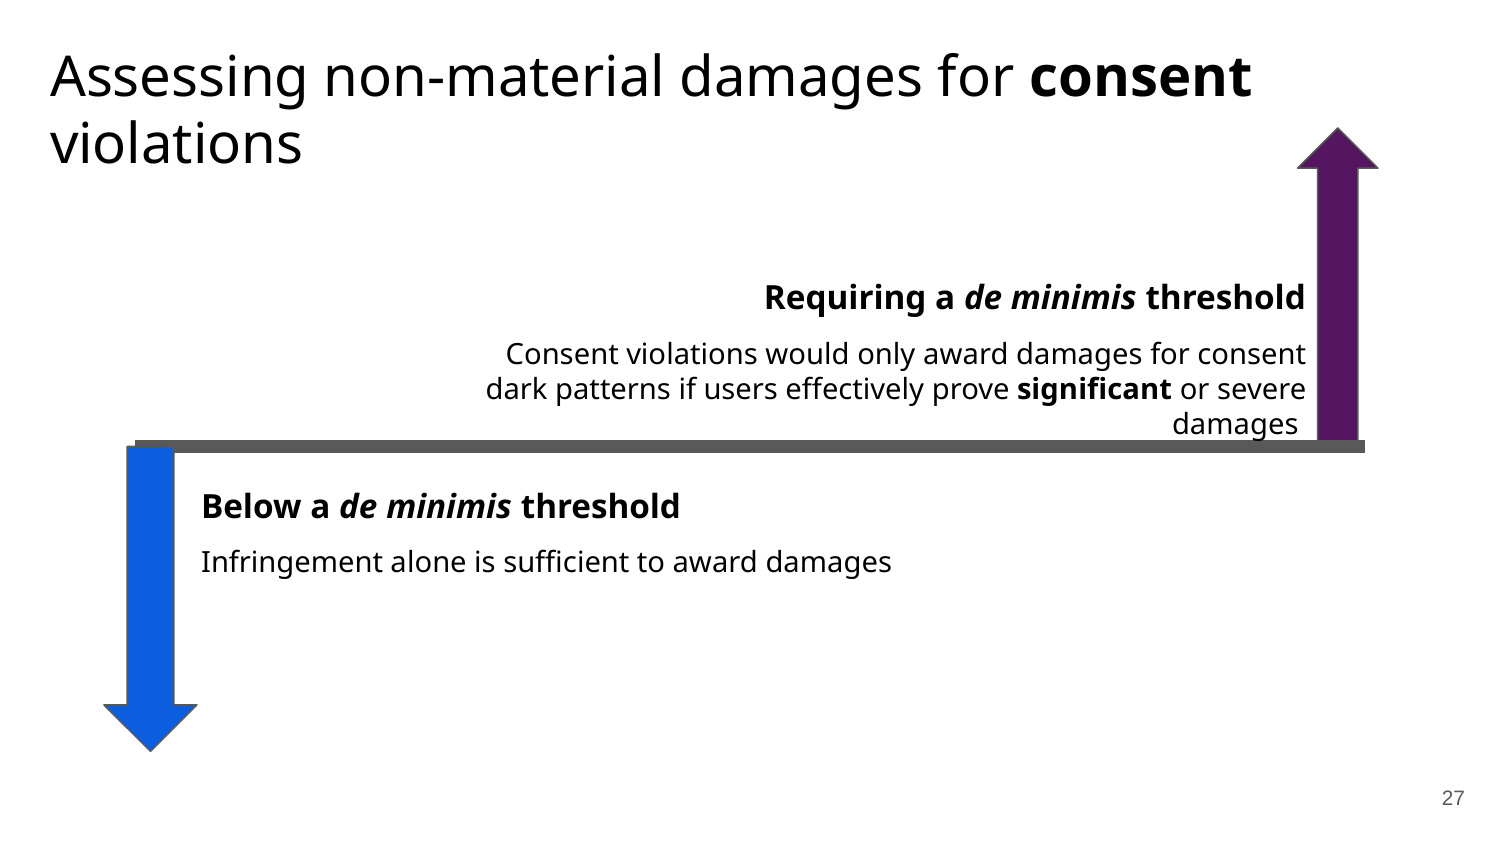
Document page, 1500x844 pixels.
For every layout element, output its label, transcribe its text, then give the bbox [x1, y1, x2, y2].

text_box Below a de minimis threshold [185, 470, 766, 541]
text_box Consent violations would only award damages for consent dark patterns if users effectively prove significant or severe damages [430, 320, 1322, 445]
text_box [103, 446, 197, 752]
text_box Infringement alone is sufficient to award damages [186, 528, 942, 594]
text_box Requiring a de minimis threshold [635, 260, 1322, 320]
text_box [1317, 190, 1358, 440]
slide_number ‹#› [1389, 764, 1480, 830]
text_box Assessing non-material damages for consent violations [35, 24, 1500, 190]
